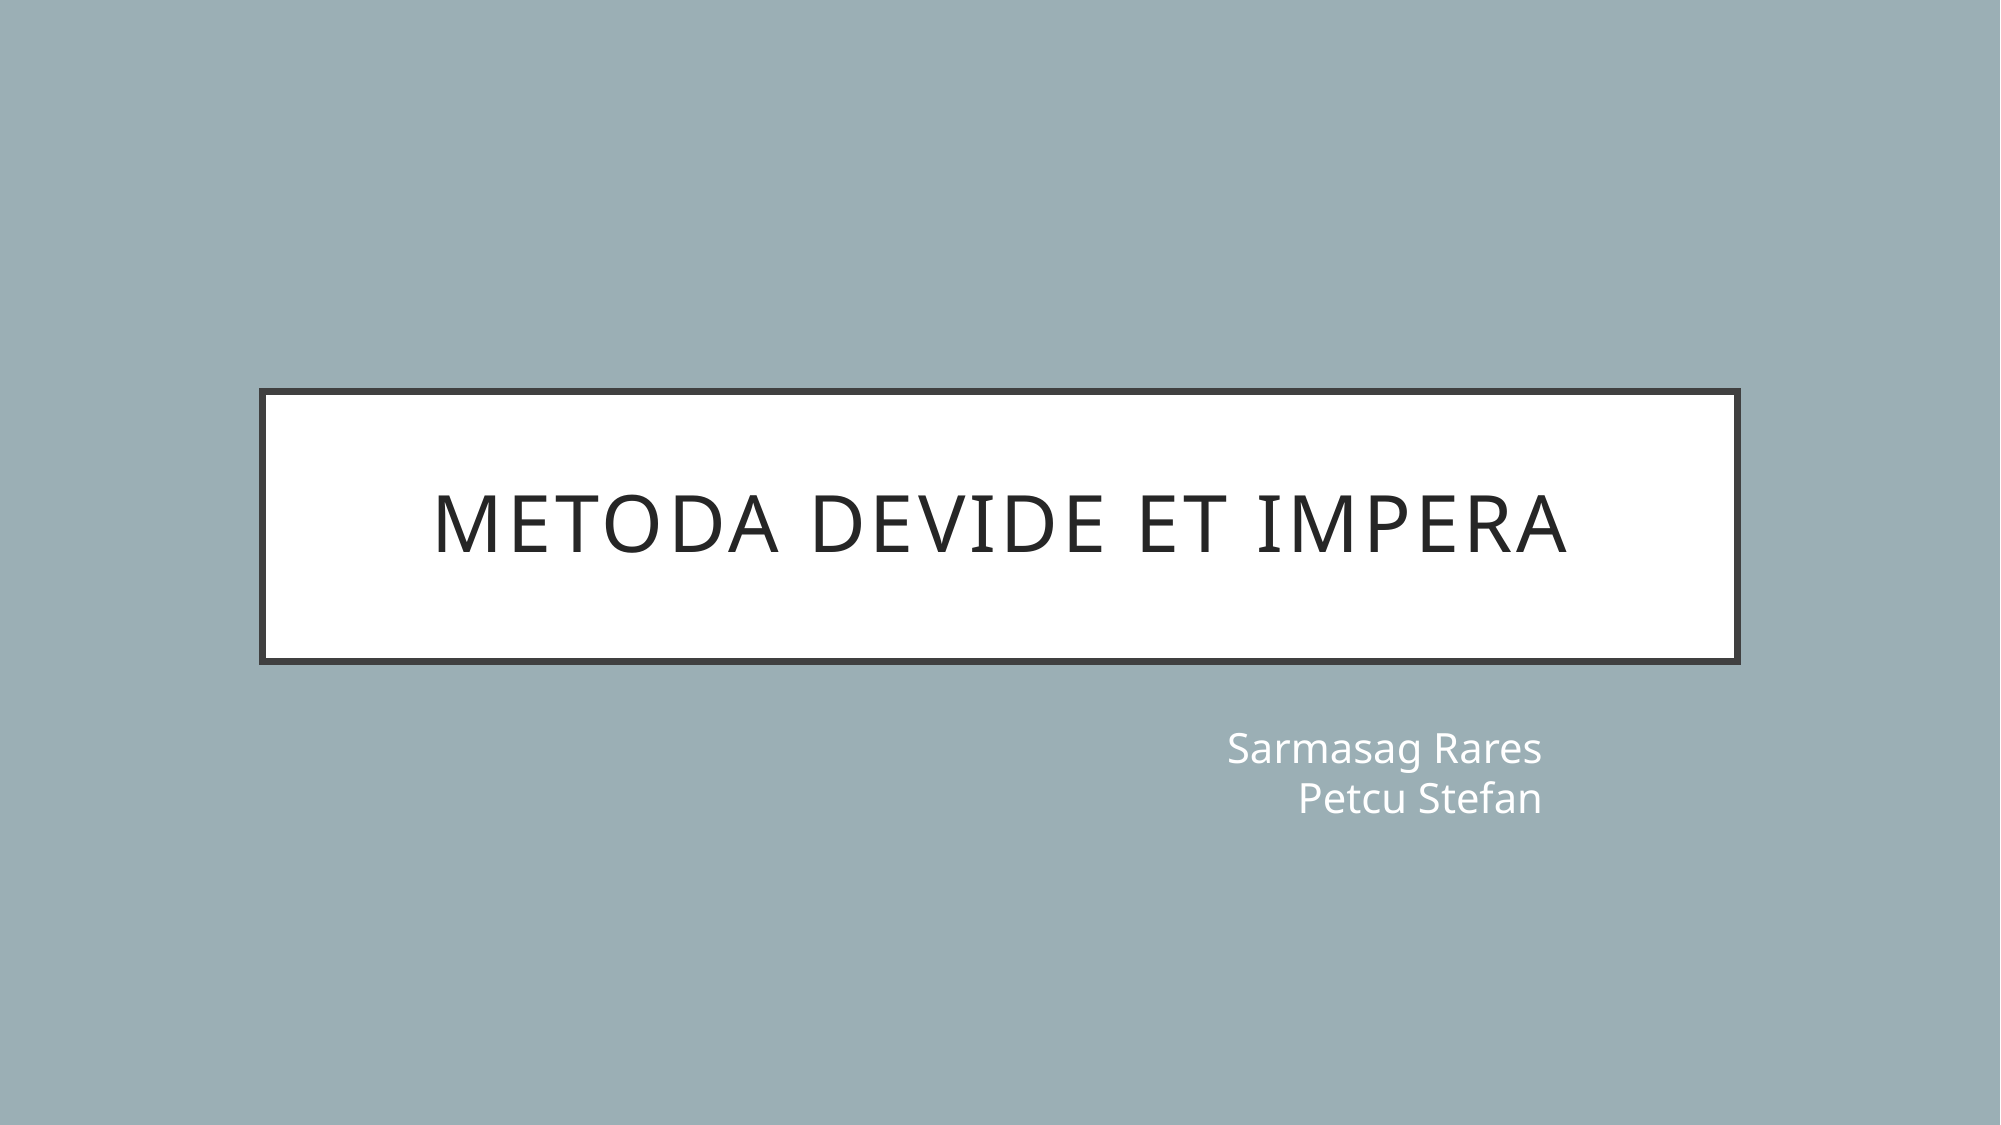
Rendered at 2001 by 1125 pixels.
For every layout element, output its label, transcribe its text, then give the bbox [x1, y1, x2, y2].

title Metoda Devide et Impera [259, 388, 1741, 665]
subtitle Sarmasag Rares Petcu Stefan [442, 713, 1558, 918]
